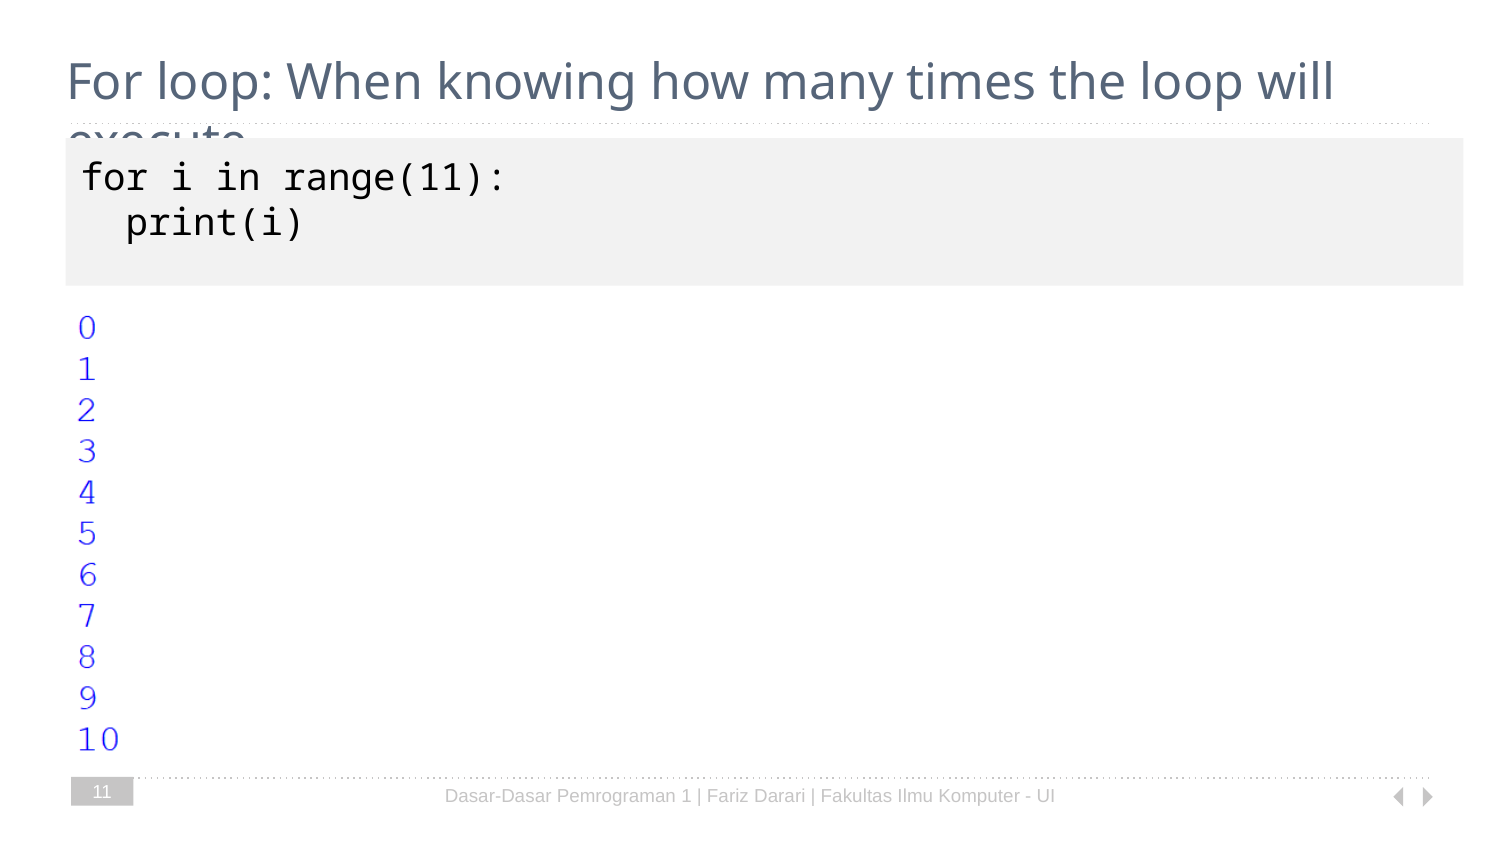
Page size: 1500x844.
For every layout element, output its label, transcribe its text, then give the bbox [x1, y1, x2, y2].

picture [70, 308, 336, 755]
title For loop: When knowing how many times the loop will execute [51, 35, 1449, 112]
text_box for i in range(11): print(i) [65, 138, 1464, 286]
slide_number 11 [71, 776, 134, 806]
